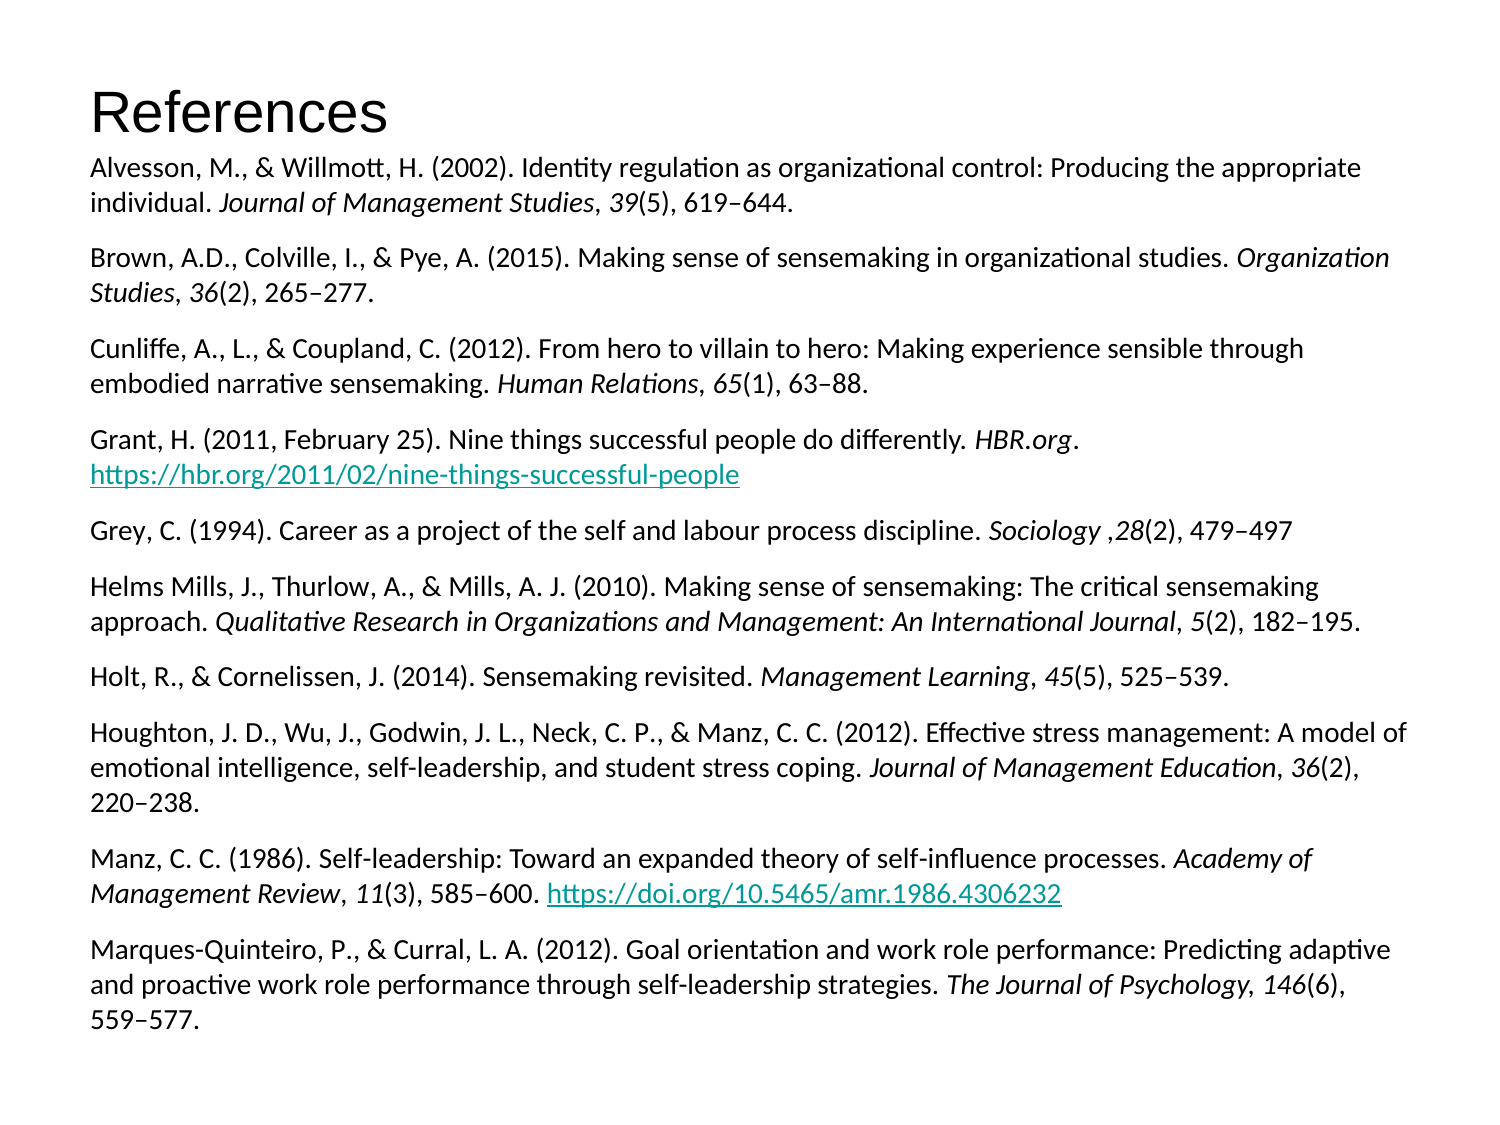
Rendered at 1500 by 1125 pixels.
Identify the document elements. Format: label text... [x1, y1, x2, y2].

list References Alvesson, M., & Willmott, H. (2002). Identity regulation as organizational control: Producing the appropriate individual. Journal of Management Studies, 39(5), 619–644. Brown, A.D., Colville, I., & Pye, A. (2015). Making sense of sensemaking in organizational studies. Organization Studies, 36(2), 265–277. Cunliffe, A., L., & Coupland, C. (2012). From hero to villain to hero: Making experience sensible through embodied narrative sensemaking. Human Relations, 65(1), 63–88. Grant, H. (2011, February 25). Nine things successful people do differently. HBR.org. https://hbr.org/2011/02/nine-things-successful-people Grey, C. (1994). Career as a project of the self and labour process discipline. Sociology ,28(2), 479–497 Helms Mills, J., Thurlow, A., & Mills, A. J. (2010). Making sense of sensemaking: The critical sensemaking approach. Qualitative Research in Organizations and Management: An International Journal, 5(2), 182–195. Holt, R., & Cornelissen, J. (2014). Sensemaking revisited. Management Learning, 45(5), 525–539. Houghton, J. D., Wu, J., Godwin, J. L., Neck, C. P., & Manz, C. C. (2012). Effective stress management: A model of emotional intelligence, self-leadership, and student stress coping. Journal of Management Education, 36(2), 220–238. Manz, C. C. (1986). Self-leadership: Toward an expanded theory of self-influence processes. Academy of Management Review, 11(3), 585–600. https://doi.org/10.5465/amr.1986.4306232 Marques-Quinteiro, P., & Curral, L. A. (2012). Goal orientation and work role performance: Predicting adaptive and proactive work role performance through self-leadership strategies. The Journal of Psychology, 146(6), 559–577. [75, 66, 1425, 1005]
